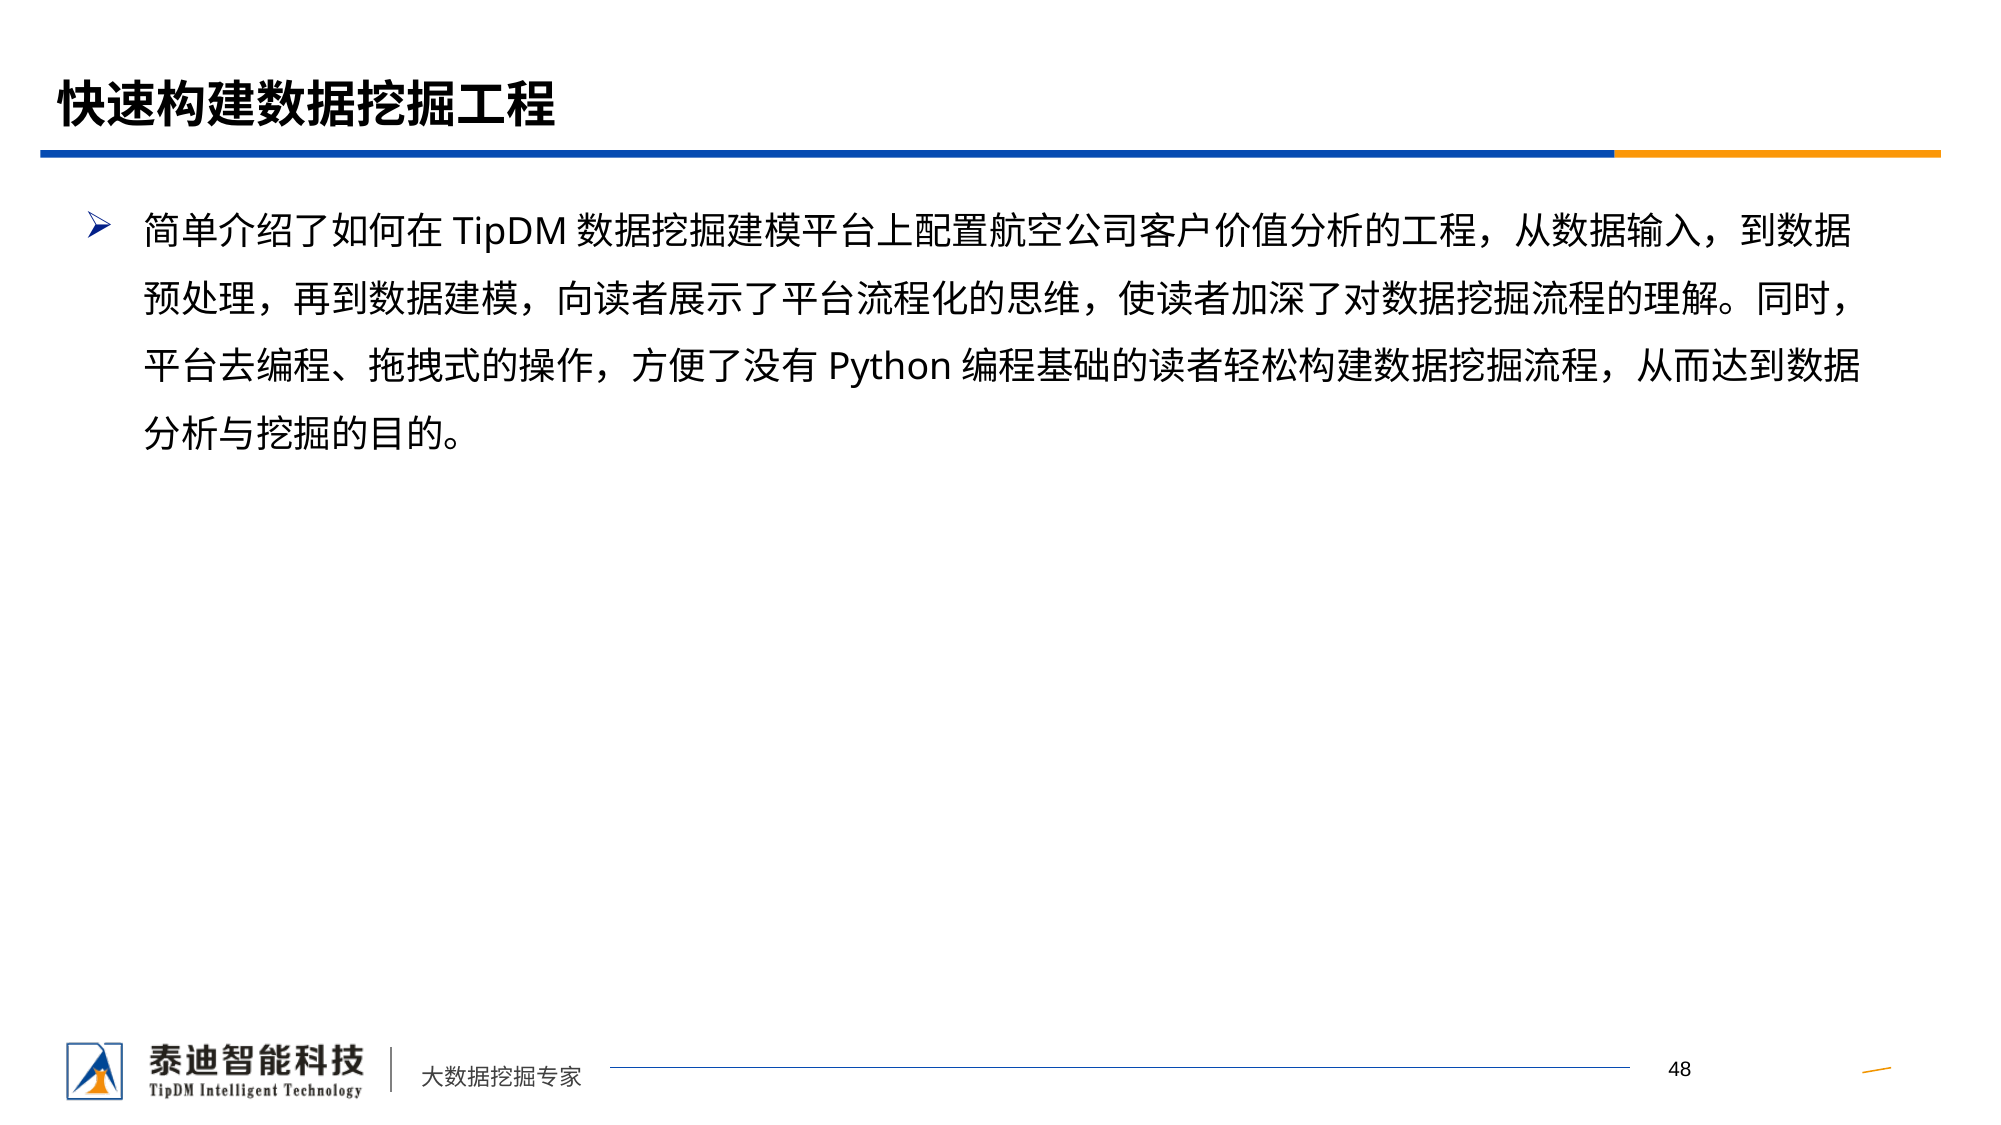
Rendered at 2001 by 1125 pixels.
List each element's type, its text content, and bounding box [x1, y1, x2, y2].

picture [62, 1028, 368, 1107]
title 快速构建数据挖掘工程 [41, 58, 1843, 146]
list 简单介绍了如何在TipDM数据挖掘建模平台上配置航空公司客户价值分析的工程，从数据输入，到数据预处理，再到数据建模，向读者展示了平台流程化的思维，使读者加深了对数据挖掘流程的理解。同时，平台去编程、拖拽式的操作，方便了没有Python编程基础的读者轻松构建数据挖掘流程，从而达到数据分析与挖掘的目的。 [69, 176, 1892, 1005]
